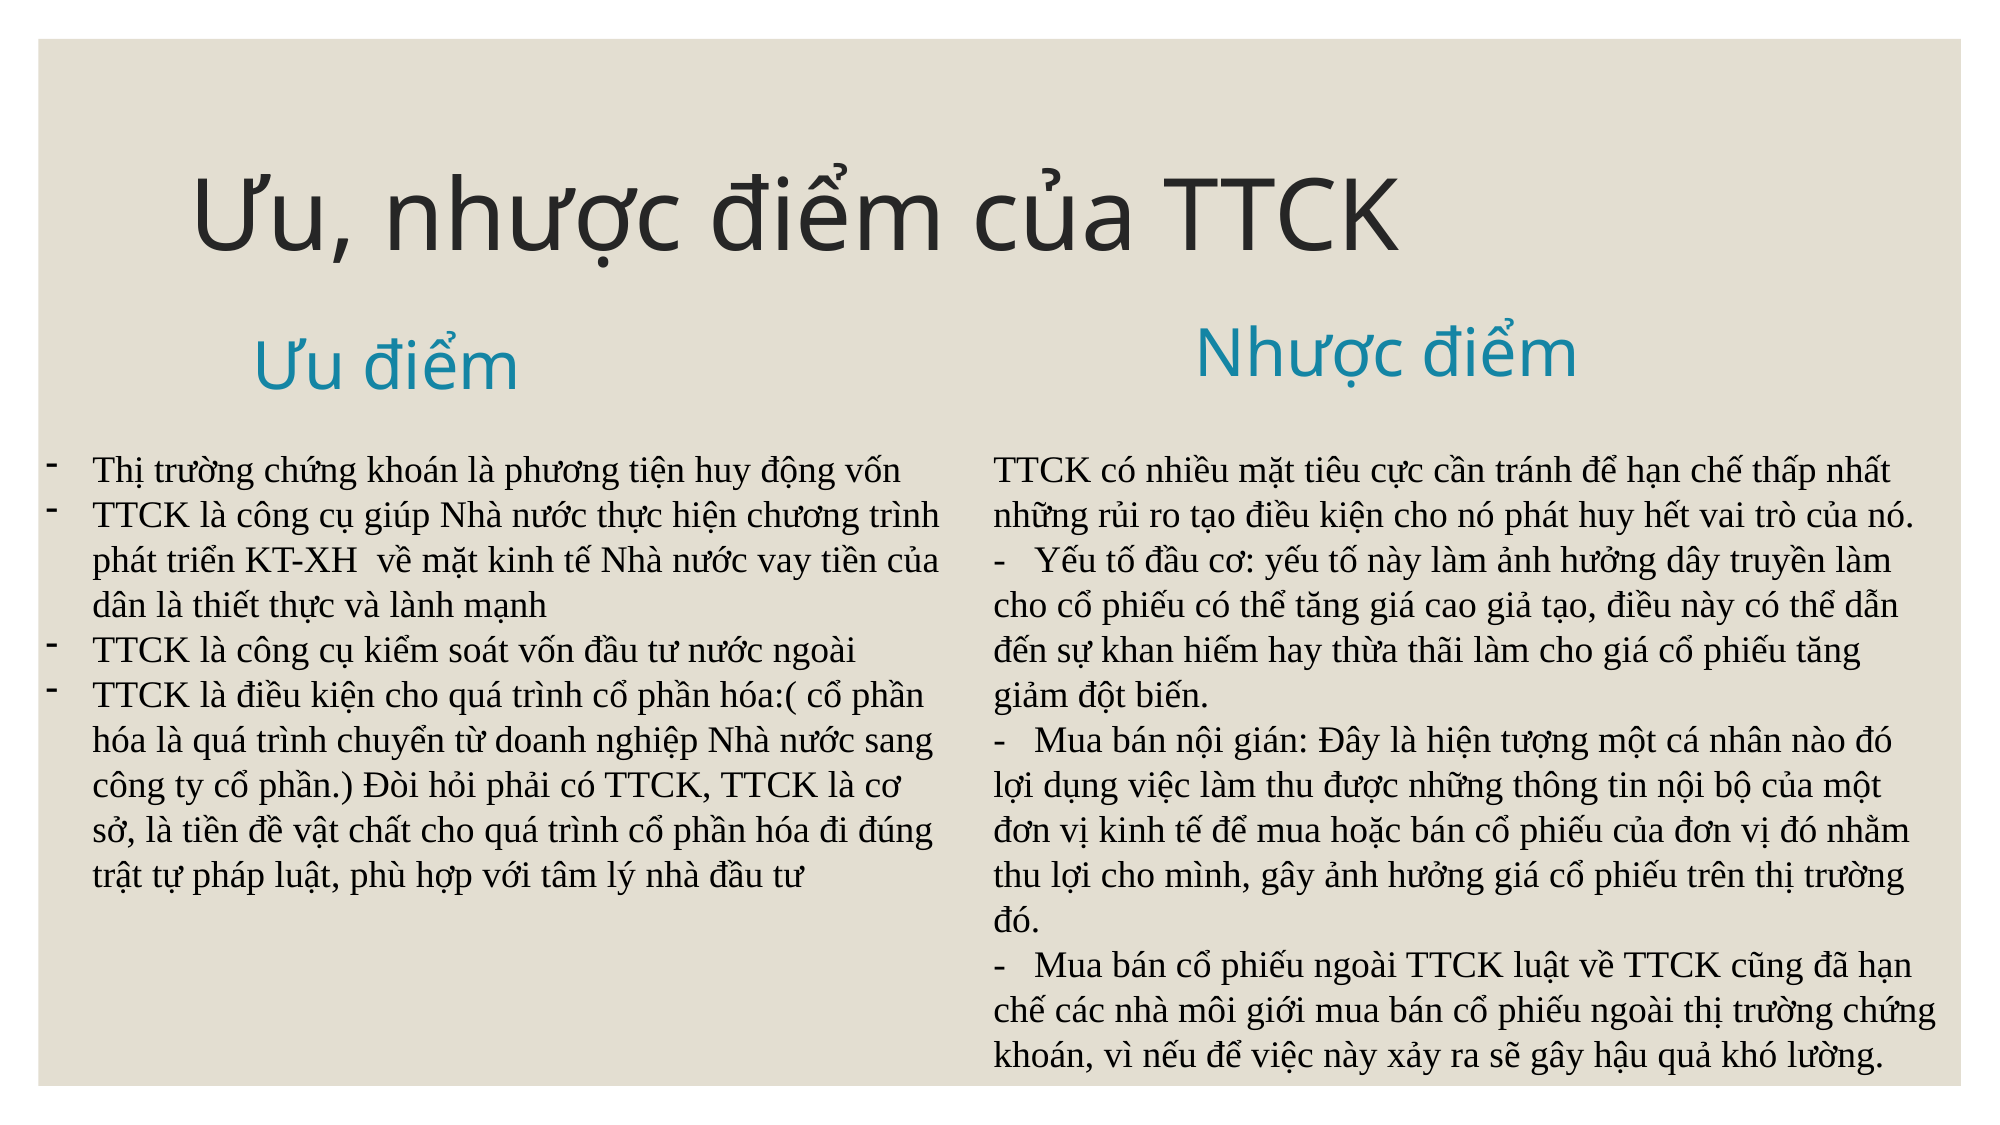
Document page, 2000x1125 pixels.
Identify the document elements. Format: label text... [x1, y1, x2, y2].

list Nhược điểm [1025, 287, 1750, 413]
list Ưu điểm [24, 287, 750, 438]
text_box TTCK có nhiều mặt tiêu cực cần tránh để hạn chế thấp nhất những rủi ro tạo điều kiện cho nó phát huy hết vai trò của nó. - Yếu tố đầu cơ: yếu tố này làm ảnh hưởng dây truyền làm cho cổ phiếu có thể tăng giá cao giả tạo, điều này có thể dẫn đến sự khan hiếm hay thừa thãi làm cho giá cổ phiếu tăng giảm đột biến. - Mua bán nội gián: Đây là hiện tượng một cá nhân nào đó lợi dụng việc làm thu được những thông tin nội bộ của một đơn vị kinh tế để mua hoặc bán cổ phiếu của đơn vị đó nhằm thu lợi cho mình, gây ảnh hưởng giá cổ phiếu trên thị trường đó. - Mua bán cổ phiếu ngoài TTCK luật về TTCK cũng đã hạn chế các nhà môi giới mua bán cổ phiếu ngoài thị trường chứng khoán, vì nếu để việc này xảy ra sẽ gây hậu quả khó lường. [978, 437, 1954, 1083]
title Ưu, nhược điểm của TTCK [174, 105, 1825, 331]
text_box Thị trường chứng khoán là phương tiện huy động vốn TTCK là công cụ giúp Nhà nước thực hiện chương trình phát triển KT-XH về mặt kinh tế Nhà nước vay tiền của dân là thiết thực và lành mạnh TTCK là công cụ kiểm soát vốn đầu tư nước ngoài TTCK là điều kiện cho quá trình cổ phần hóa:( cổ phần hóa là quá trình chuyển từ doanh nghiệp Nhà nước sang công ty cổ phần.) Đòi hỏi phải có TTCK, TTCK là cơ sở, là tiền đề vật chất cho quá trình cổ phần hóa đi đúng trật tự pháp luật, phù hợp với tâm lý nhà đầu tư [30, 437, 956, 903]
